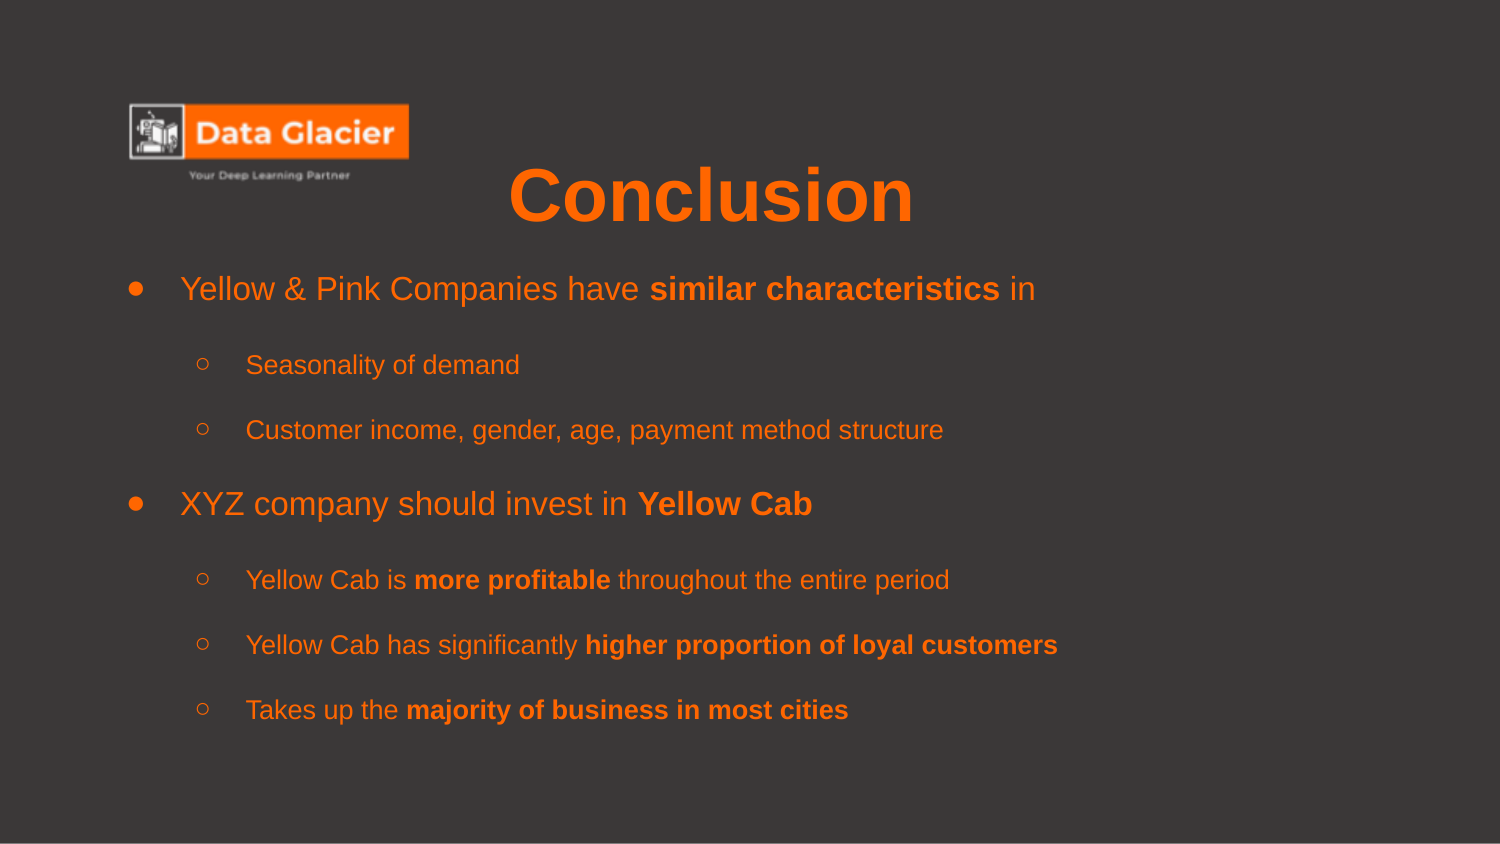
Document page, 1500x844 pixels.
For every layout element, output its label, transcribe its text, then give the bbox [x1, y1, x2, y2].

text_box Yellow & Pink Companies have similar characteristics in Seasonality of demand Customer income, gender, age, payment method structure XYZ company should invest in Yellow Cab Yellow Cab is more profitable throughout the entire period Yellow Cab has significantly higher proportion of loyal customers Takes up the majority of business in most cities [90, 252, 1334, 809]
title Conclusion [78, 146, 1346, 287]
picture [125, 0, 413, 146]
